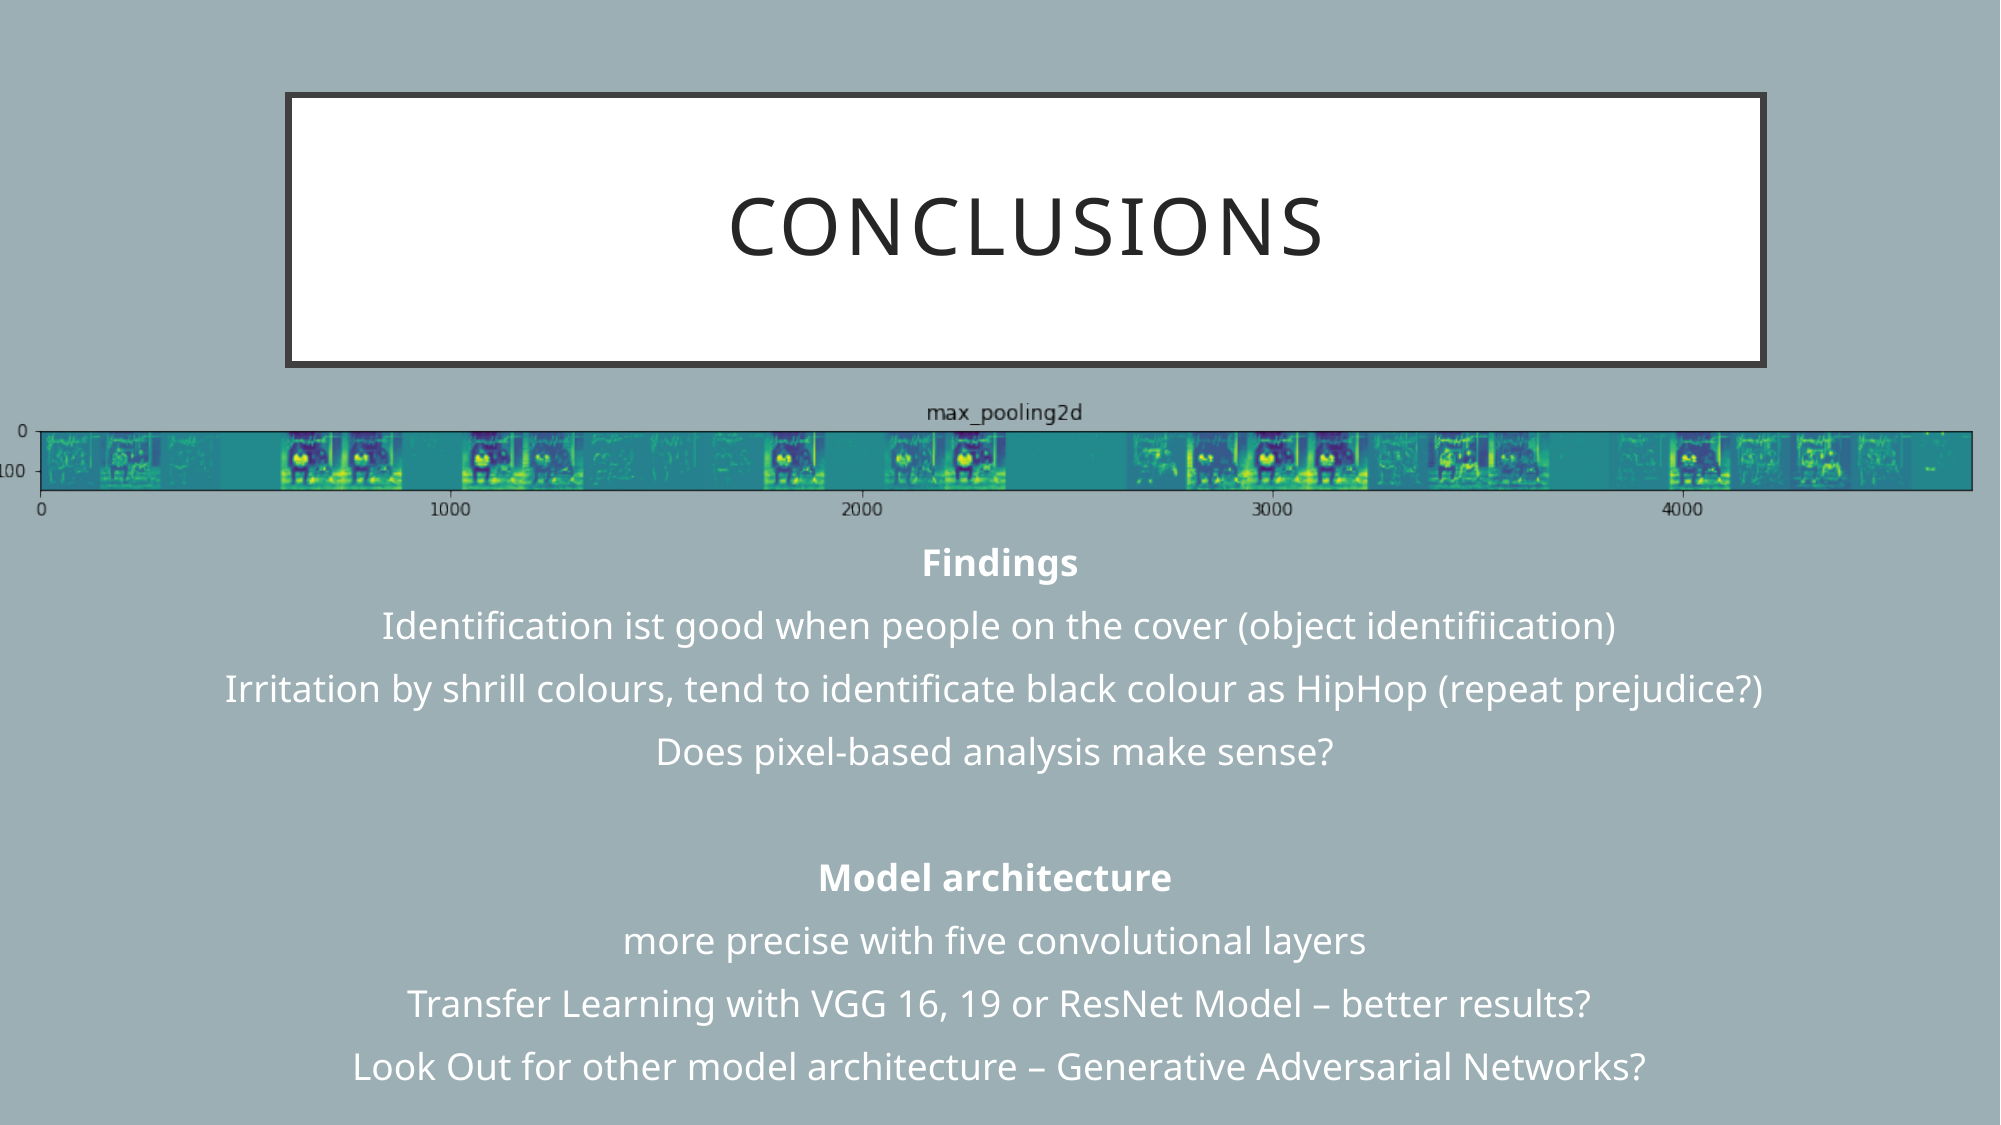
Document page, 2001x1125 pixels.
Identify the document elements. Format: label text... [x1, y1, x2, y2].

picture [0, 391, 1984, 532]
title Conclusions [285, 92, 1767, 368]
subtitle Findings Identification ist good when people on the cover (object identifiication) Irritation by shrill colours, tend to identificate black colour as HipHop (repeat prejudice?) Does pixel-based analysis make sense? Model architecture more precise with five convolutional layers Transfer Learning with VGG 16, 19 or ResNet Model – better results? Look Out for other model architecture – Generative Adversarial Networks? [141, 532, 1859, 1096]
